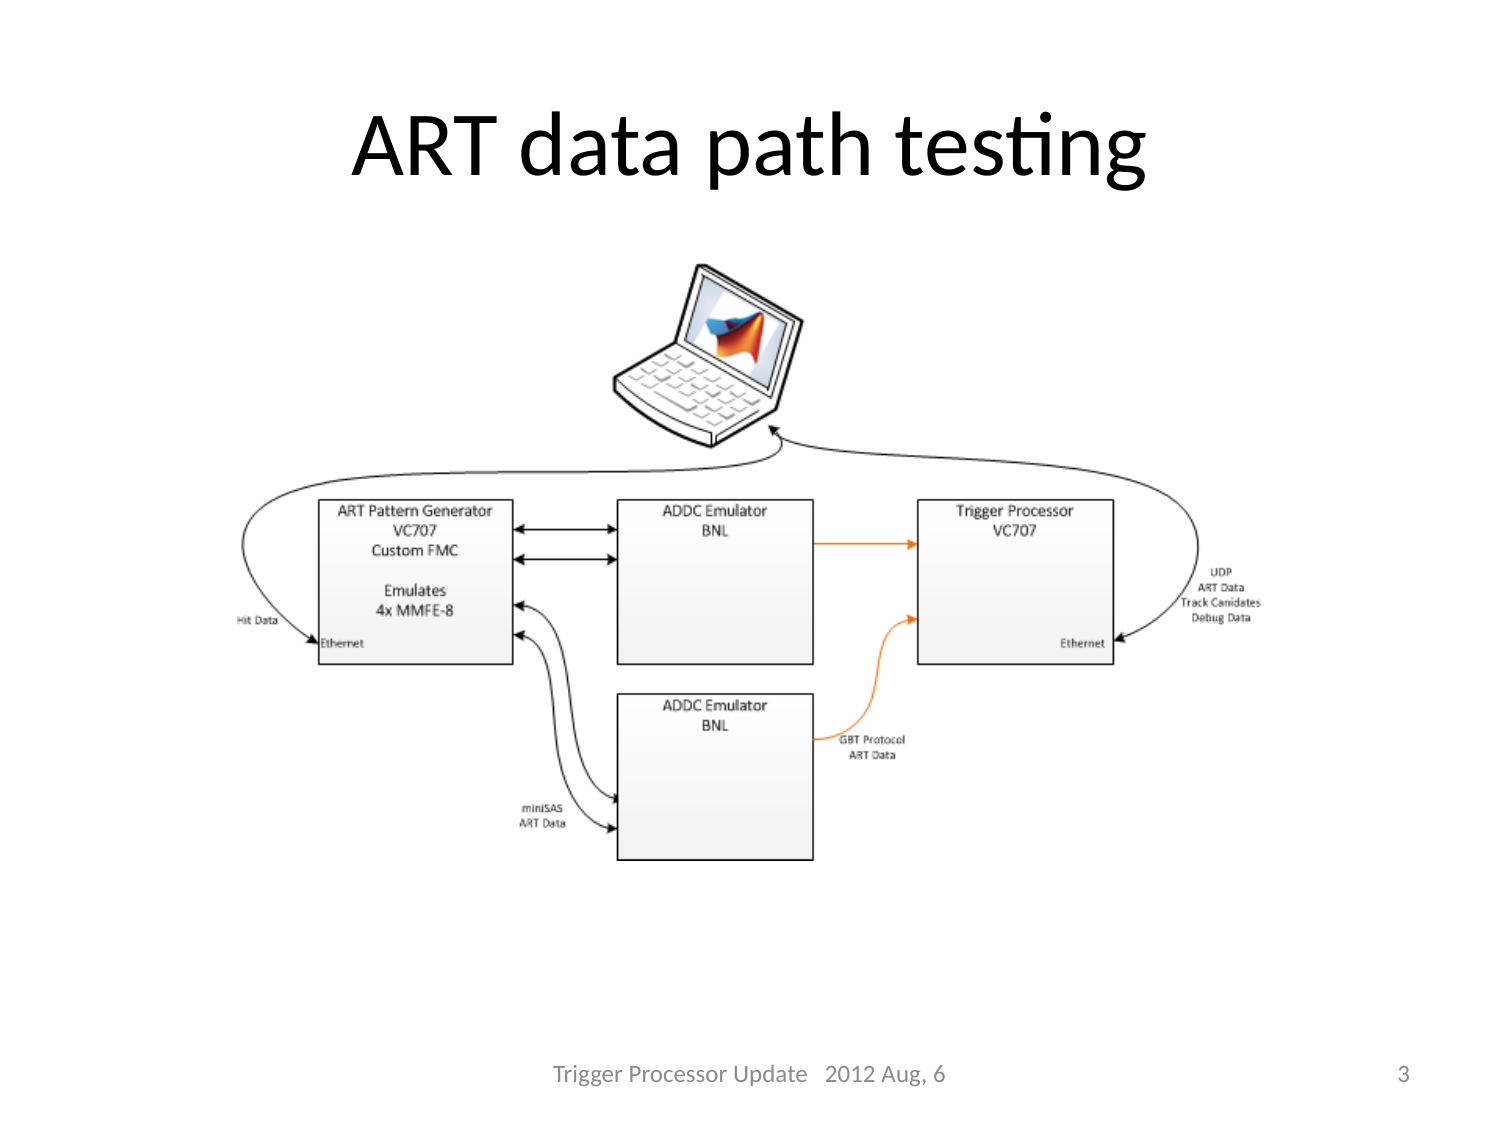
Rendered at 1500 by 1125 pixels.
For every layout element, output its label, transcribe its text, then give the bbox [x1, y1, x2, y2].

title ART data path testing [75, 45, 1425, 233]
slide_number 3 [1074, 1042, 1425, 1103]
footer Trigger Processor Update 2012 Aug, 6 [512, 1042, 988, 1103]
picture [237, 263, 1263, 862]
